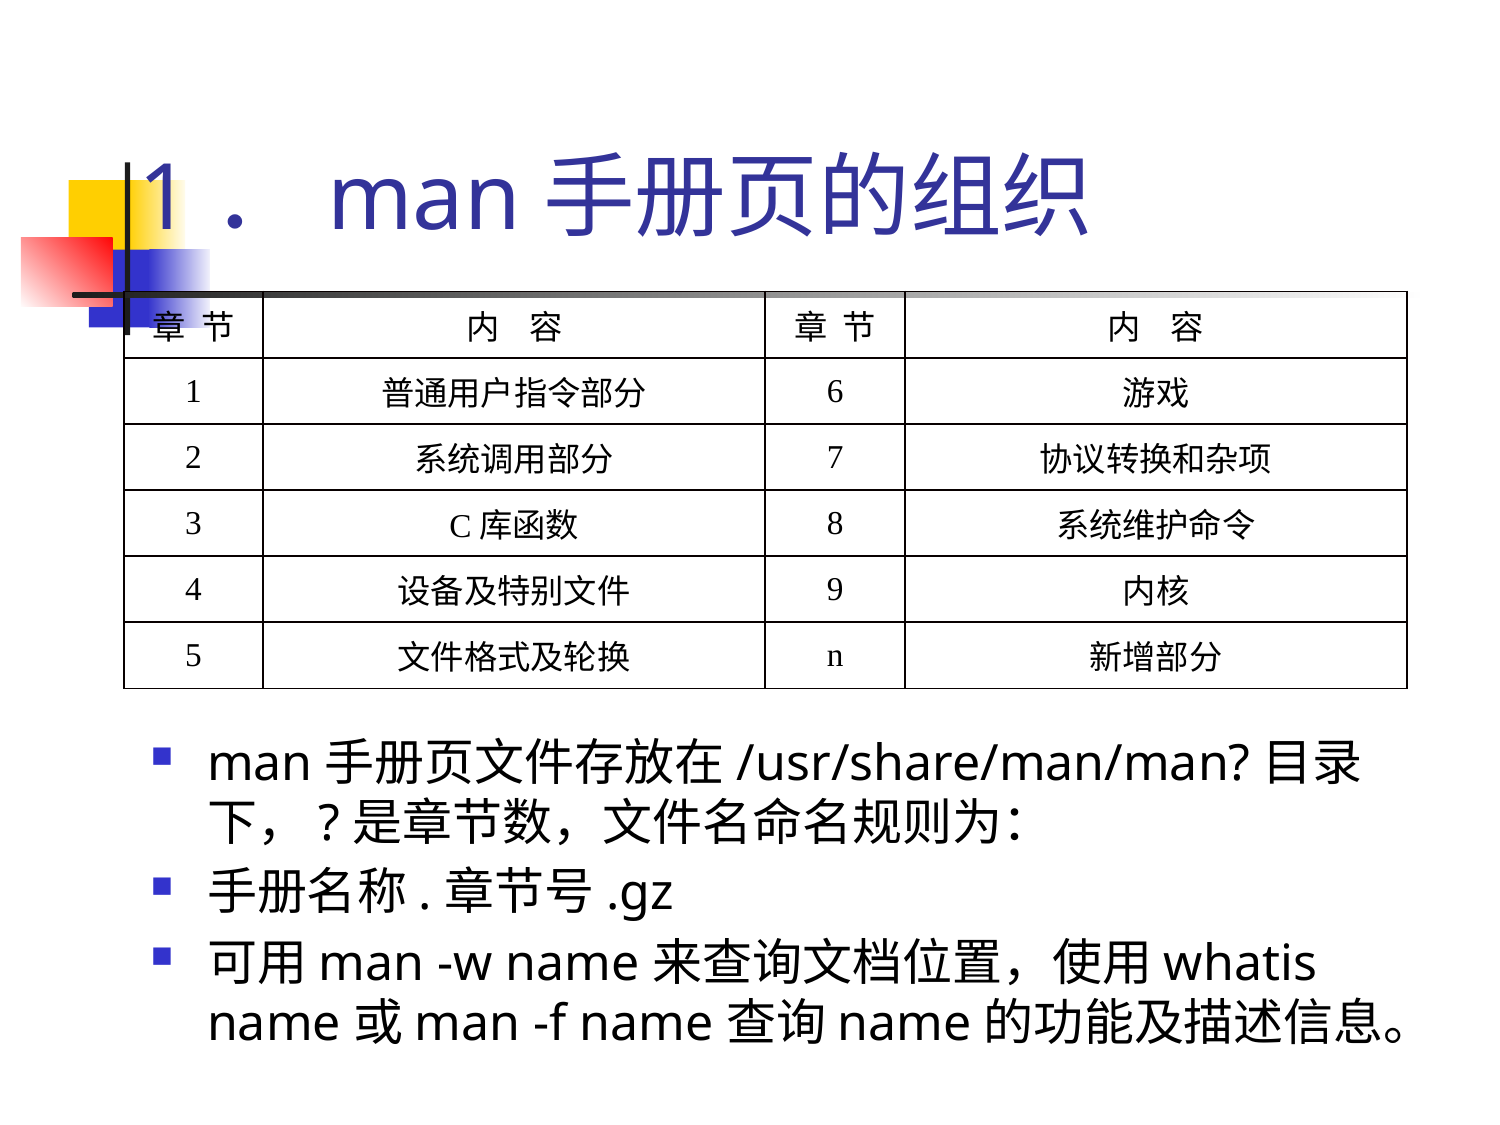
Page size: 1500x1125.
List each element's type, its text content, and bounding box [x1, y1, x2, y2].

title 1．man手册页的组织 [123, 66, 1462, 256]
table_cell 2 [125, 425, 262, 489]
table_cell 9 [766, 557, 904, 621]
table_cell 系统调用部分 [264, 425, 764, 489]
table_cell C库函数 [264, 491, 764, 555]
table_cell 4 [125, 557, 262, 621]
table_header 章 节 [125, 292, 262, 357]
table_cell 设备及特别文件 [264, 557, 764, 621]
table_cell 内核 [906, 557, 1406, 621]
table_cell 6 [766, 359, 904, 423]
table_header 章 节 [766, 292, 904, 357]
table_cell 1 [125, 359, 262, 423]
table_cell n [766, 623, 904, 688]
table_cell 系统维护命令 [906, 491, 1406, 555]
list man手册页文件存放在/usr/share/man/man?目录下，?是章节数，文件名命名规则为： 手册名称.章节号.gz 可用man -w name来查询文档位置，使用whatis name或man -f name查询name的功能及描述信息。 [135, 302, 1469, 1024]
table_cell 协议转换和杂项 [906, 425, 1406, 489]
table_cell 5 [125, 623, 262, 688]
table_cell 7 [766, 425, 904, 489]
table_cell 新增部分 [906, 623, 1406, 688]
table_cell 3 [125, 491, 262, 555]
table_header 内 容 [264, 292, 764, 357]
table_header 内 容 [906, 292, 1406, 357]
table_cell 8 [766, 491, 904, 555]
table_cell 普通用户指令部分 [264, 359, 764, 423]
table_cell 文件格式及轮换 [264, 623, 764, 688]
table_cell 游戏 [906, 359, 1406, 423]
